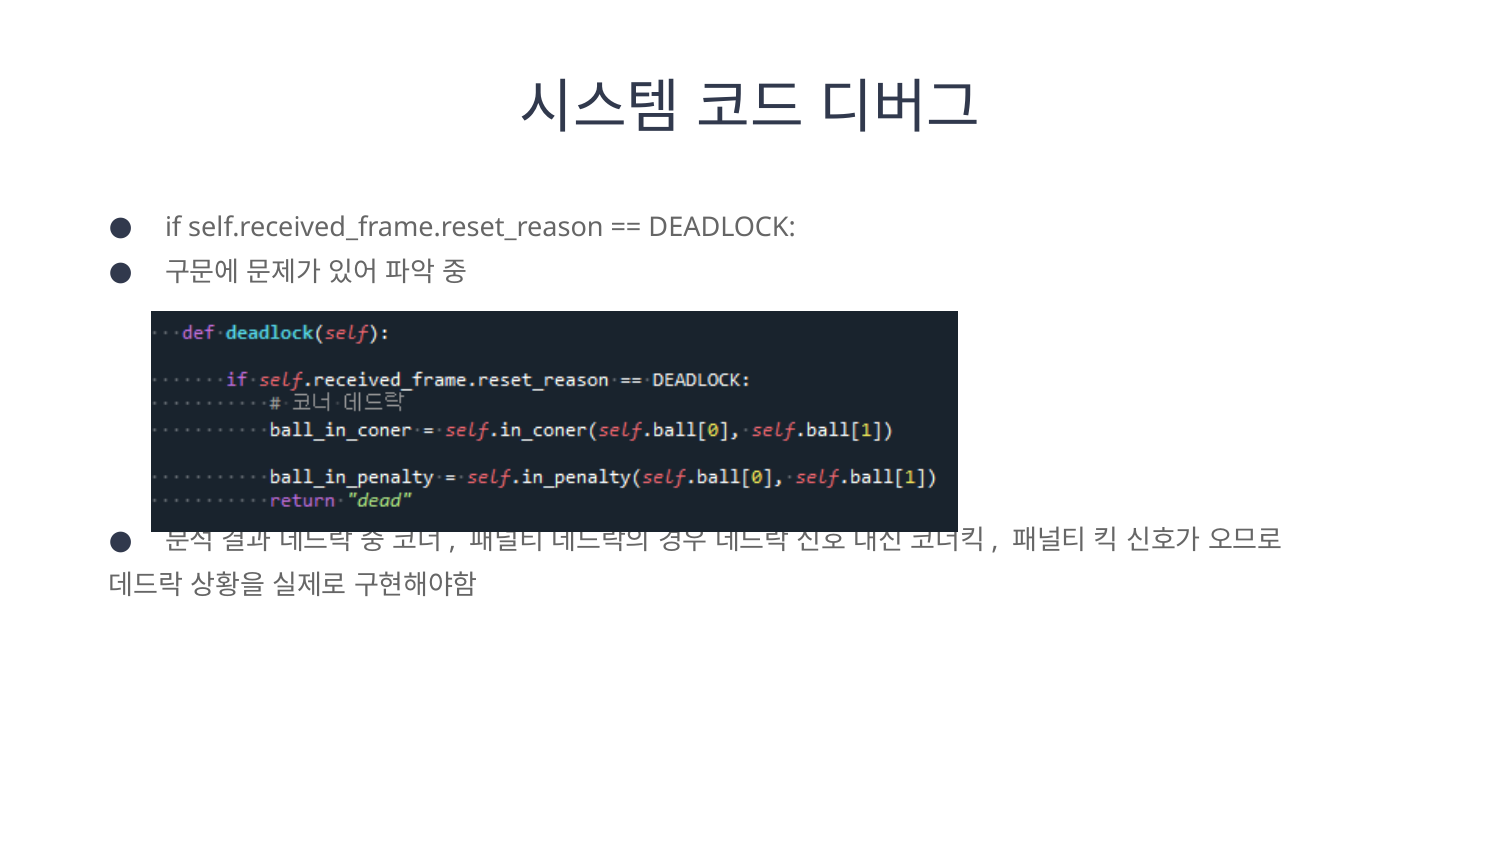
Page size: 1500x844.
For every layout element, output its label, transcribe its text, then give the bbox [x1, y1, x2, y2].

list if self.received_frame.reset_reason == DEADLOCK: 구문에 문제가 있어 파악 중 분석 결과 데드락 중 코너, 패널티 데드락의 경우 데드락 신호 대신 코너킥, 패널티 킥 신호가 오므로 데드락 상황을 실제로 구현해야함 [75, 196, 1425, 754]
title 시스템 코드 디버그 [75, 33, 1425, 175]
picture [150, 311, 958, 533]
